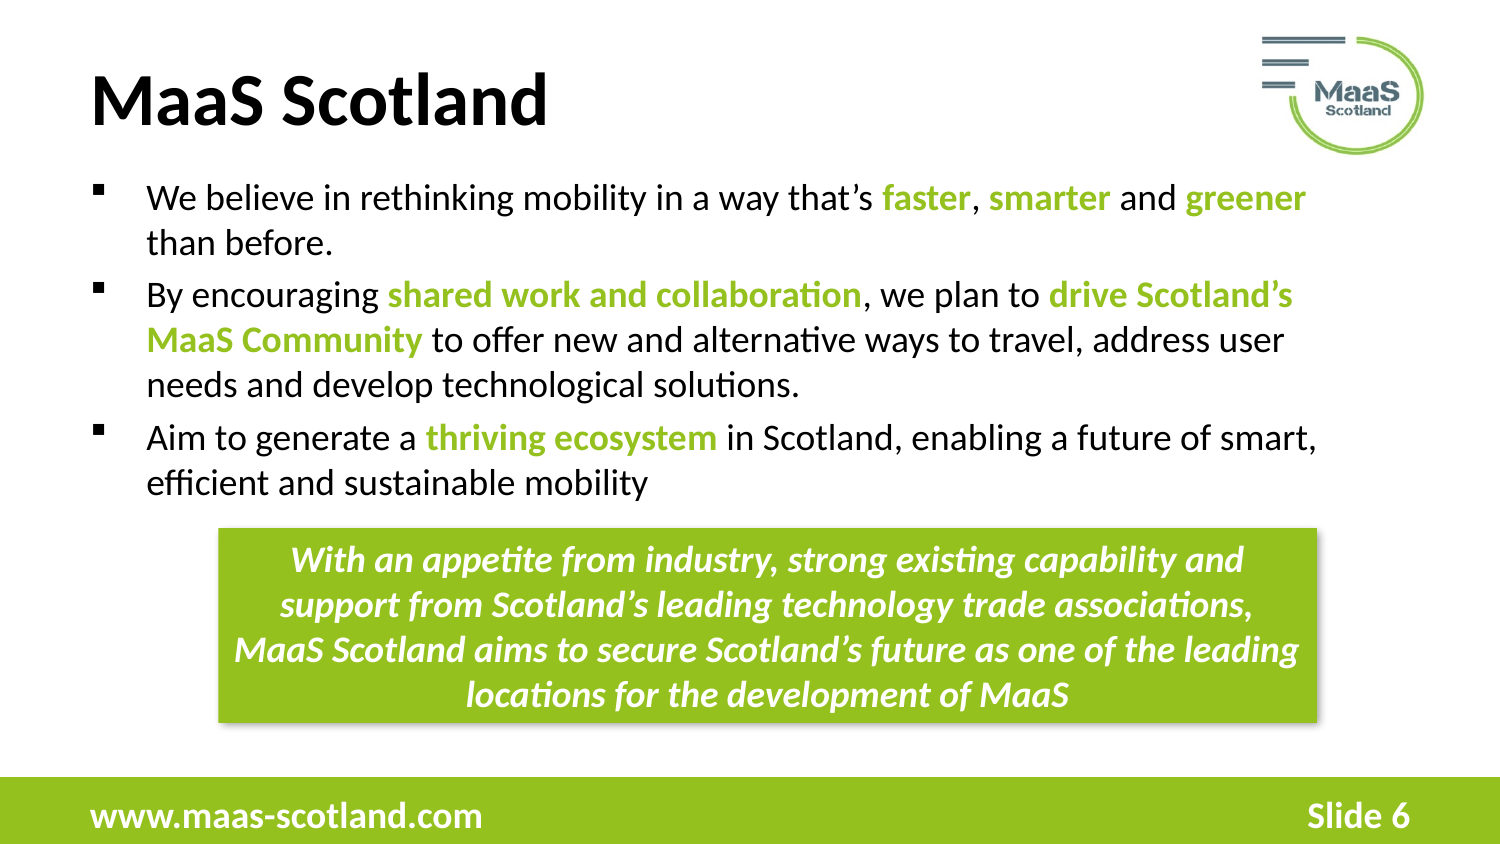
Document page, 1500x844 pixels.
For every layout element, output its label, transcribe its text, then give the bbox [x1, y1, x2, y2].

list We believe in rethinking mobility in a way that’s faster, smarter and greener than before. By encouraging shared work and collaboration, we plan to drive Scotland’s MaaS Community to offer new and alternative ways to travel, address user needs and develop technological solutions. Aim to generate a thriving ecosystem in Scotland, enabling a future of smart, efficient and sustainable mobility [75, 164, 1353, 731]
text_box With an appetite from industry, strong existing capability and support from Scotland’s leading technology trade associations, MaaS Scotland aims to secure Scotland’s future as one of the leading locations for the development of MaaS [218, 528, 1317, 723]
picture [1210, 4, 1500, 186]
slide_number www.maas-scotland.com [75, 783, 561, 829]
title MaaS Scotland [75, 33, 1425, 158]
slide_number Slide 6 [1074, 783, 1425, 829]
